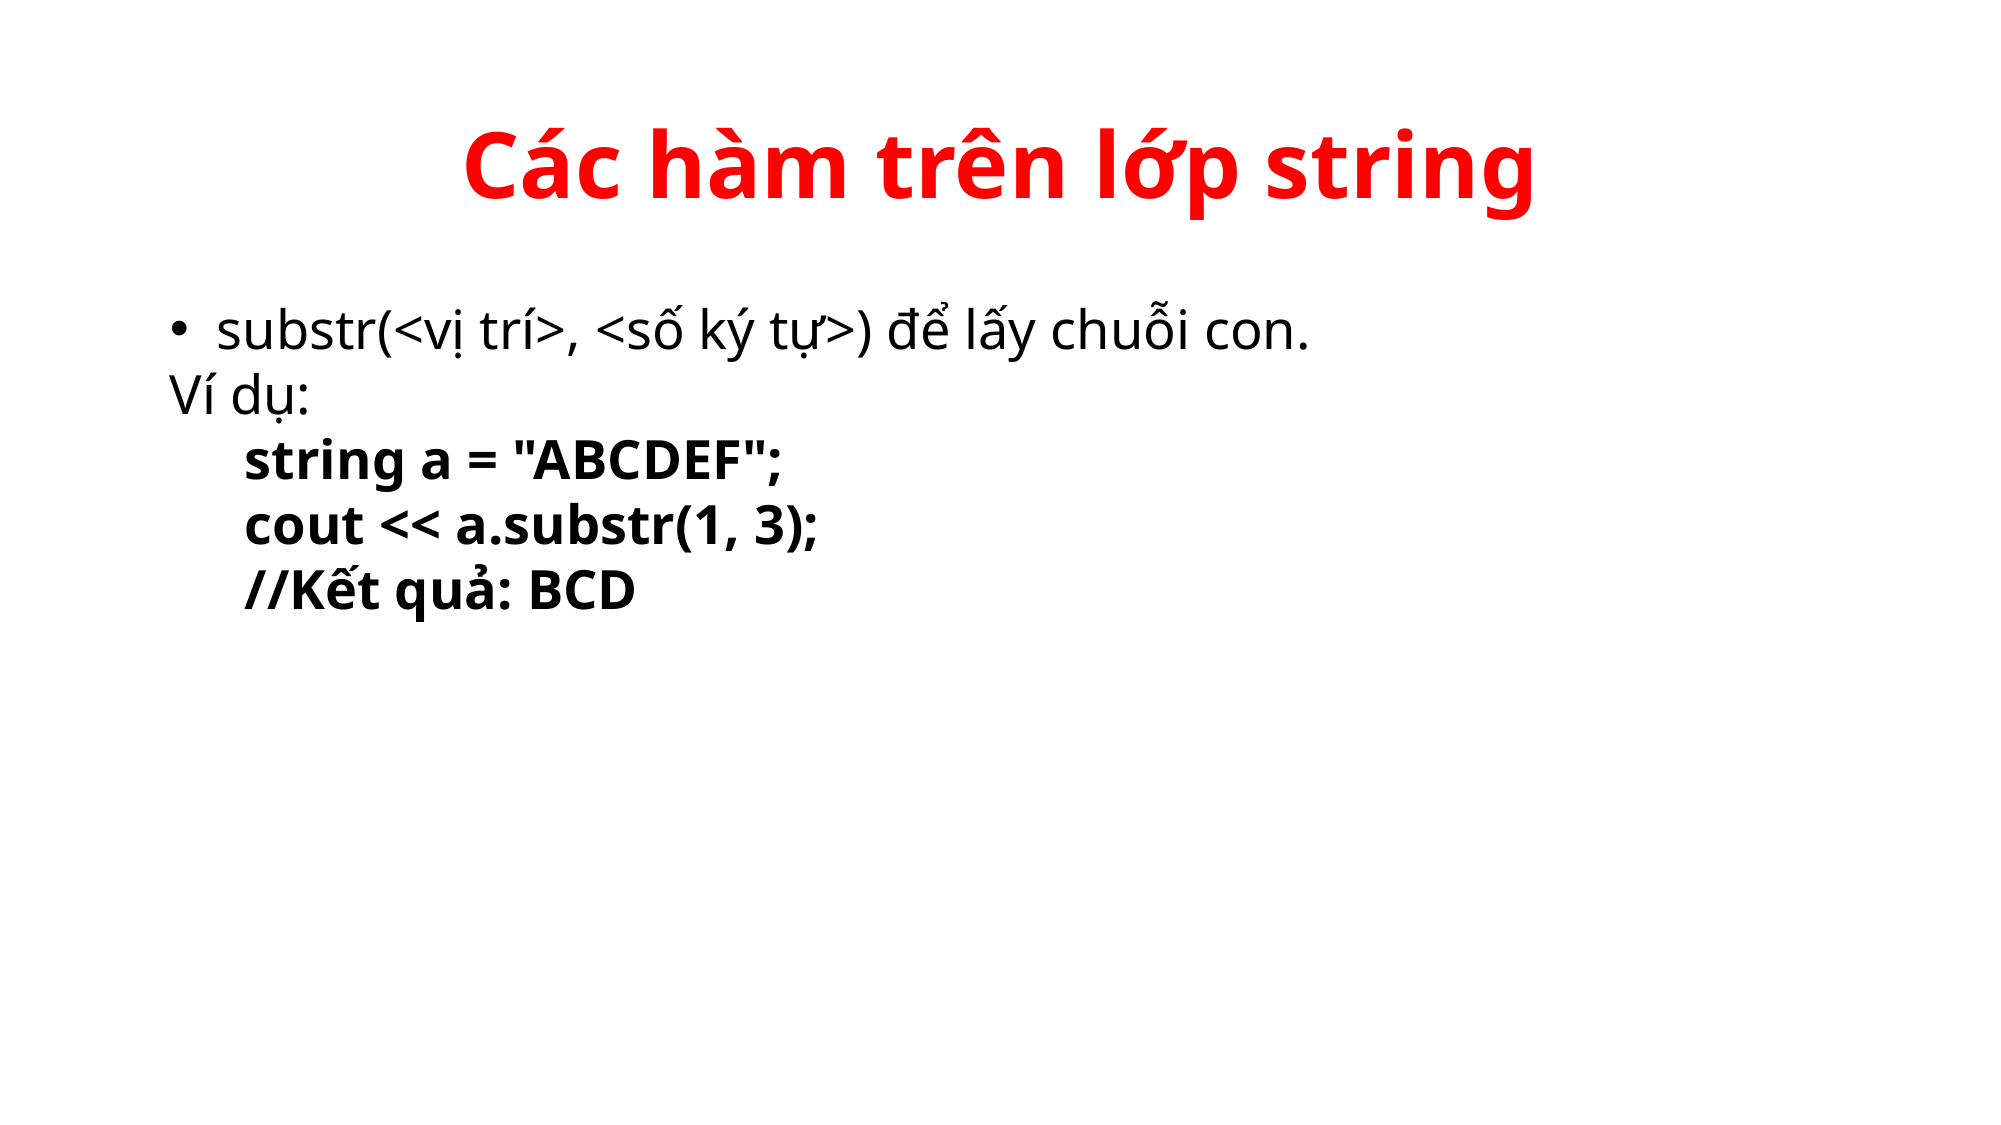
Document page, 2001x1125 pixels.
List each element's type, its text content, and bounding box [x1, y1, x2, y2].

title Các hàm trên lớp string [137, 59, 1863, 278]
text_box substr(<vị trí>, <số ký tự>) để lấy chuỗi con. Ví dụ: string a = "ABCDEF"; cout << a.substr(1, 3); //Kết quả: BCD [154, 288, 1580, 628]
